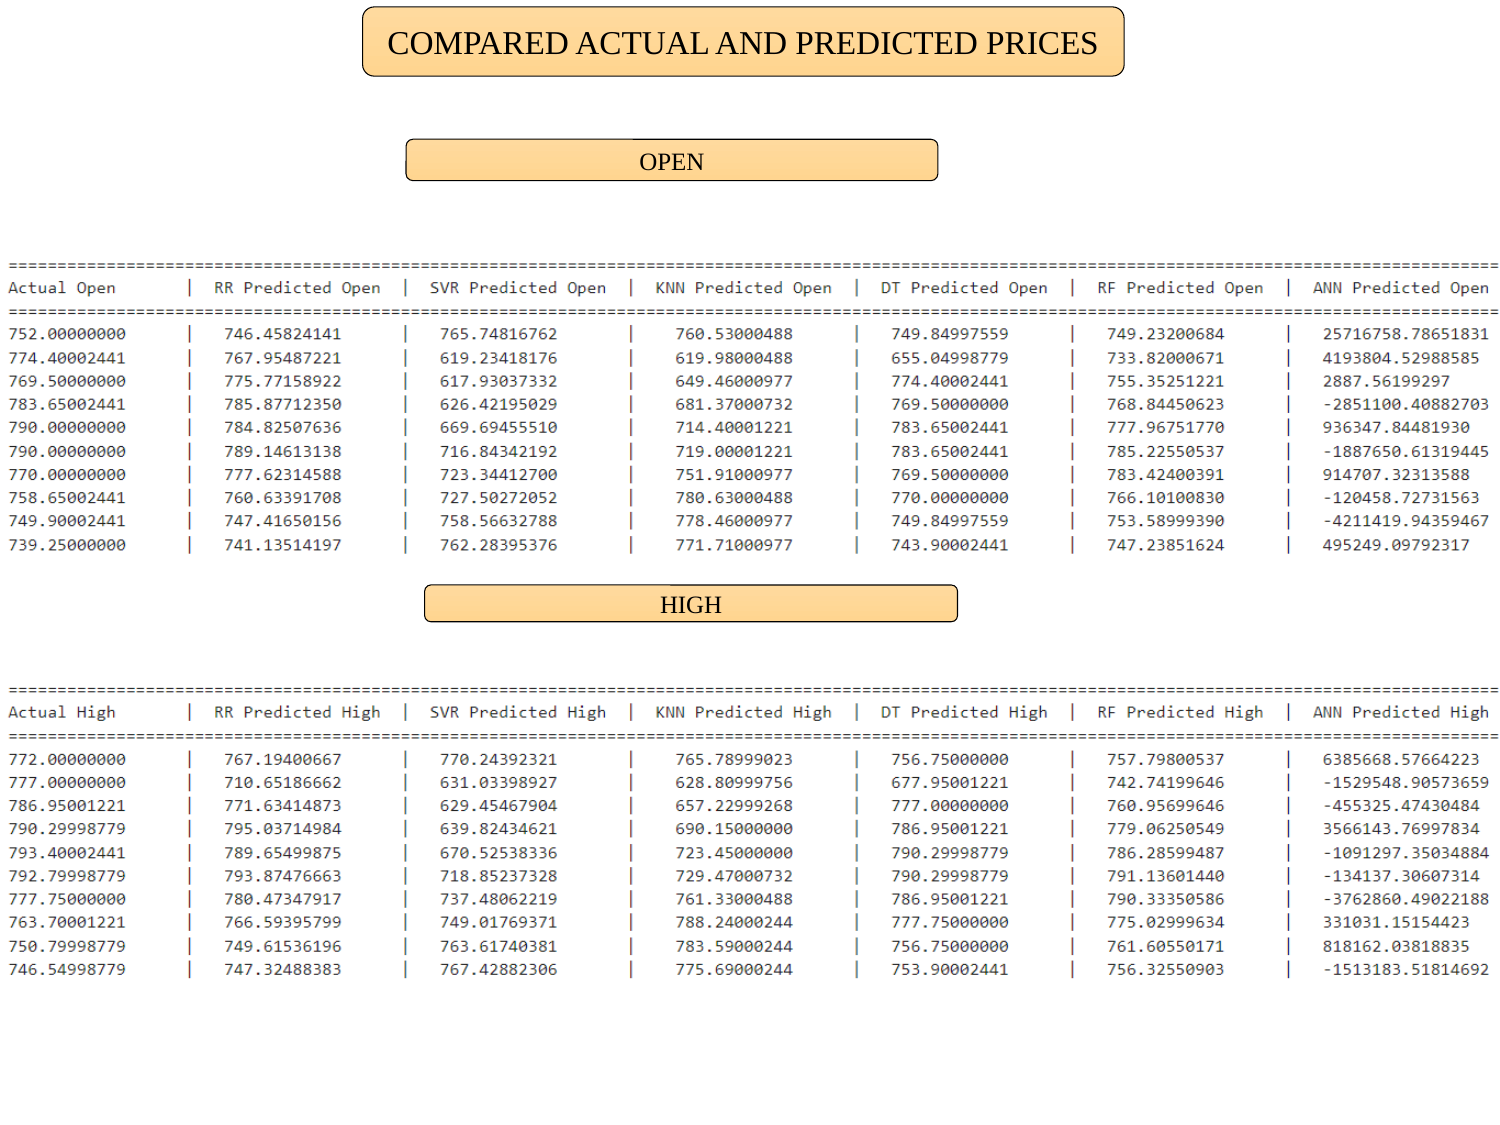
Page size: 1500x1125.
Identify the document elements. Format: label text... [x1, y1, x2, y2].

text_box OPEN [405, 138, 939, 182]
picture [0, 682, 1500, 987]
text_box HIGH [424, 584, 959, 623]
text_box COMPARED ACTUAL AND PREDICTED PRICES [362, 6, 1125, 77]
picture [0, 258, 1500, 563]
